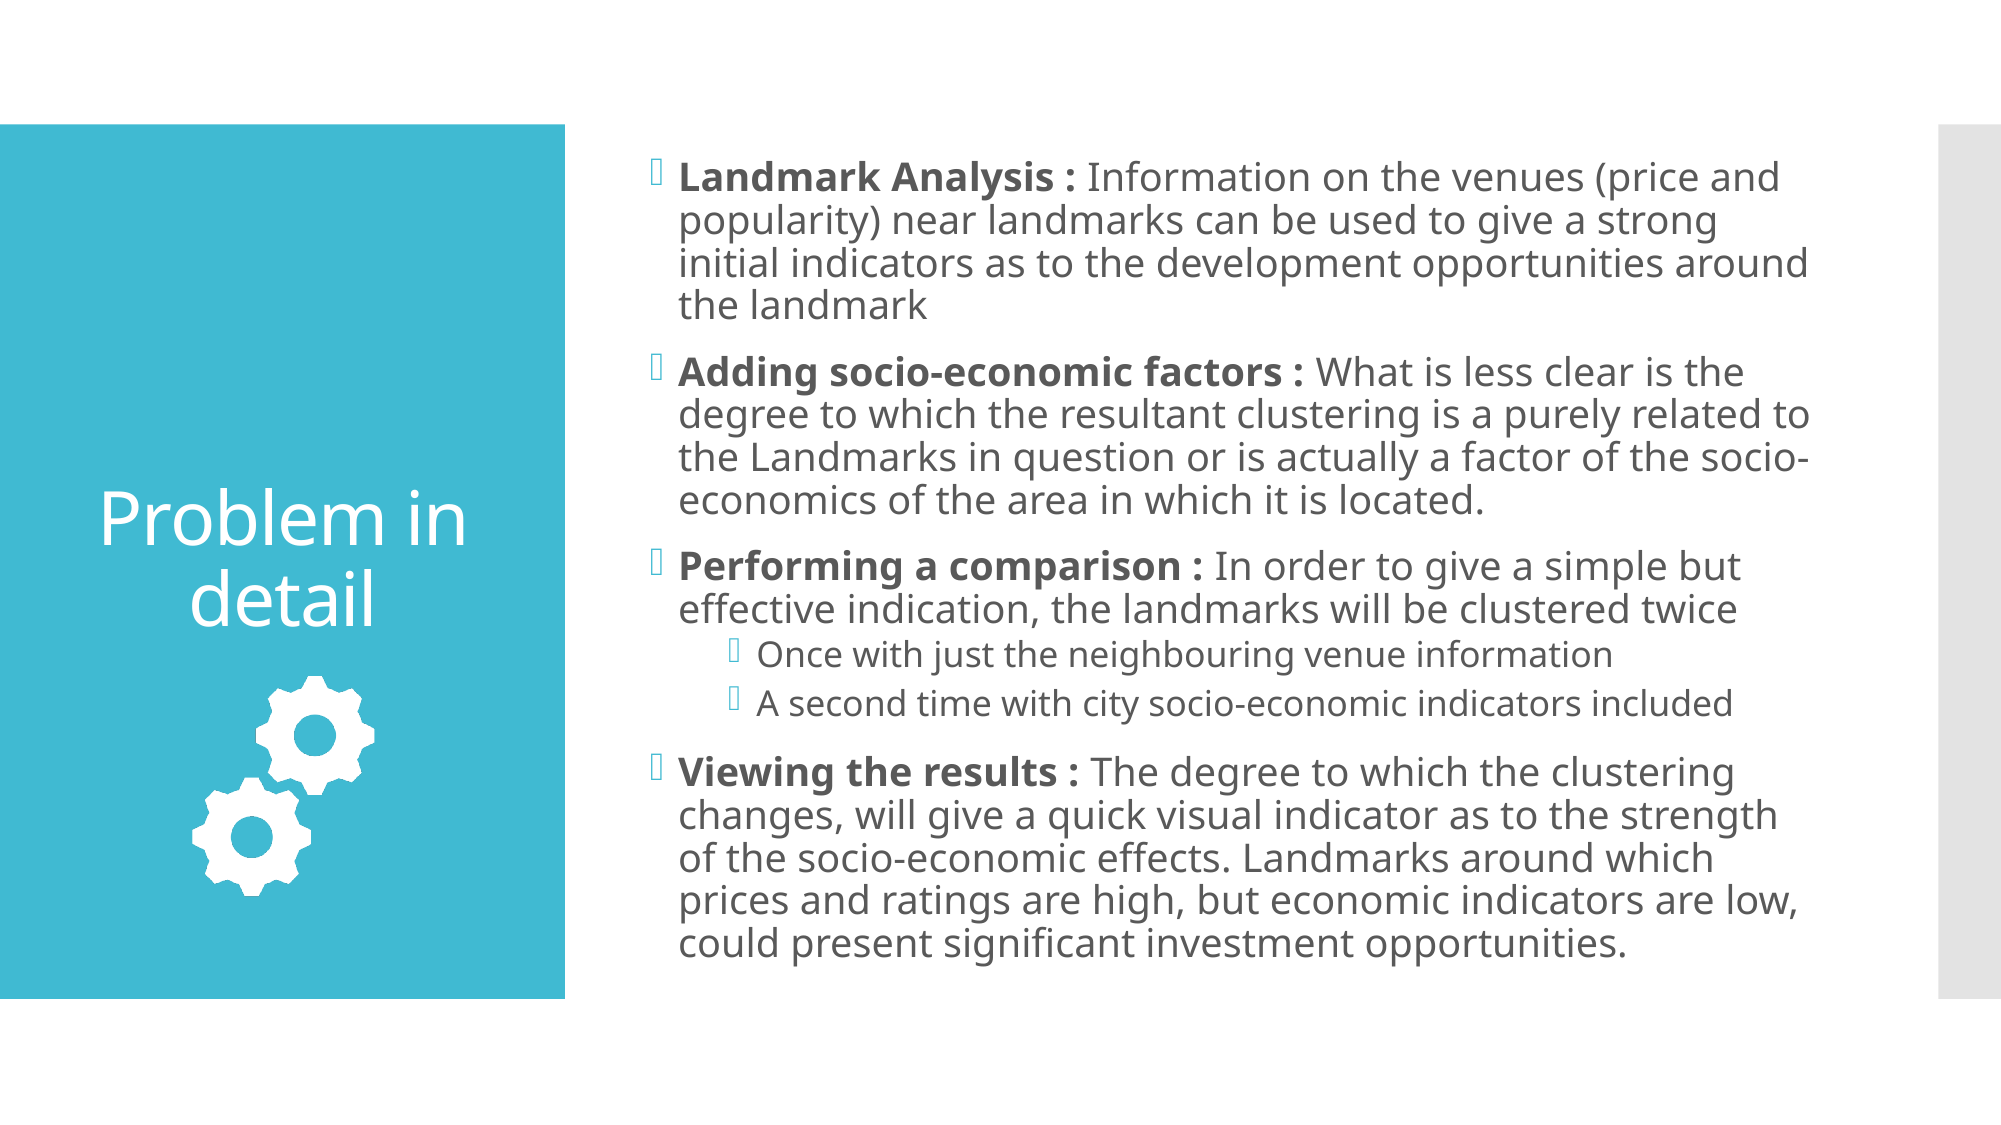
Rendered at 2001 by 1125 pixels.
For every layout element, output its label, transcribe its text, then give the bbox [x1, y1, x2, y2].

title Problem in detail [41, 184, 525, 940]
picture [149, 652, 417, 920]
list Landmark Analysis : Information on the venues (price and popularity) near landmarks can be used to give a strong initial indicators as to the development opportunities around the landmark Adding socio-economic factors : What is less clear is the degree to which the resultant clustering is a purely related to the Landmarks in question or is actually a factor of the socio-economics of the area in which it is located. Performing a comparison : In order to give a simple but effective indication, the landmarks will be clustered twice Once with just the neighbouring venue information A second time with city socio-economic indicators included Viewing the results : The degree to which the clustering changes, will give a quick visual indicator as to the strength of the socio-economic effects. Landmarks around which prices and ratings are high, but economic indicators are low, could present significant investment opportunities. [634, 141, 1835, 982]
